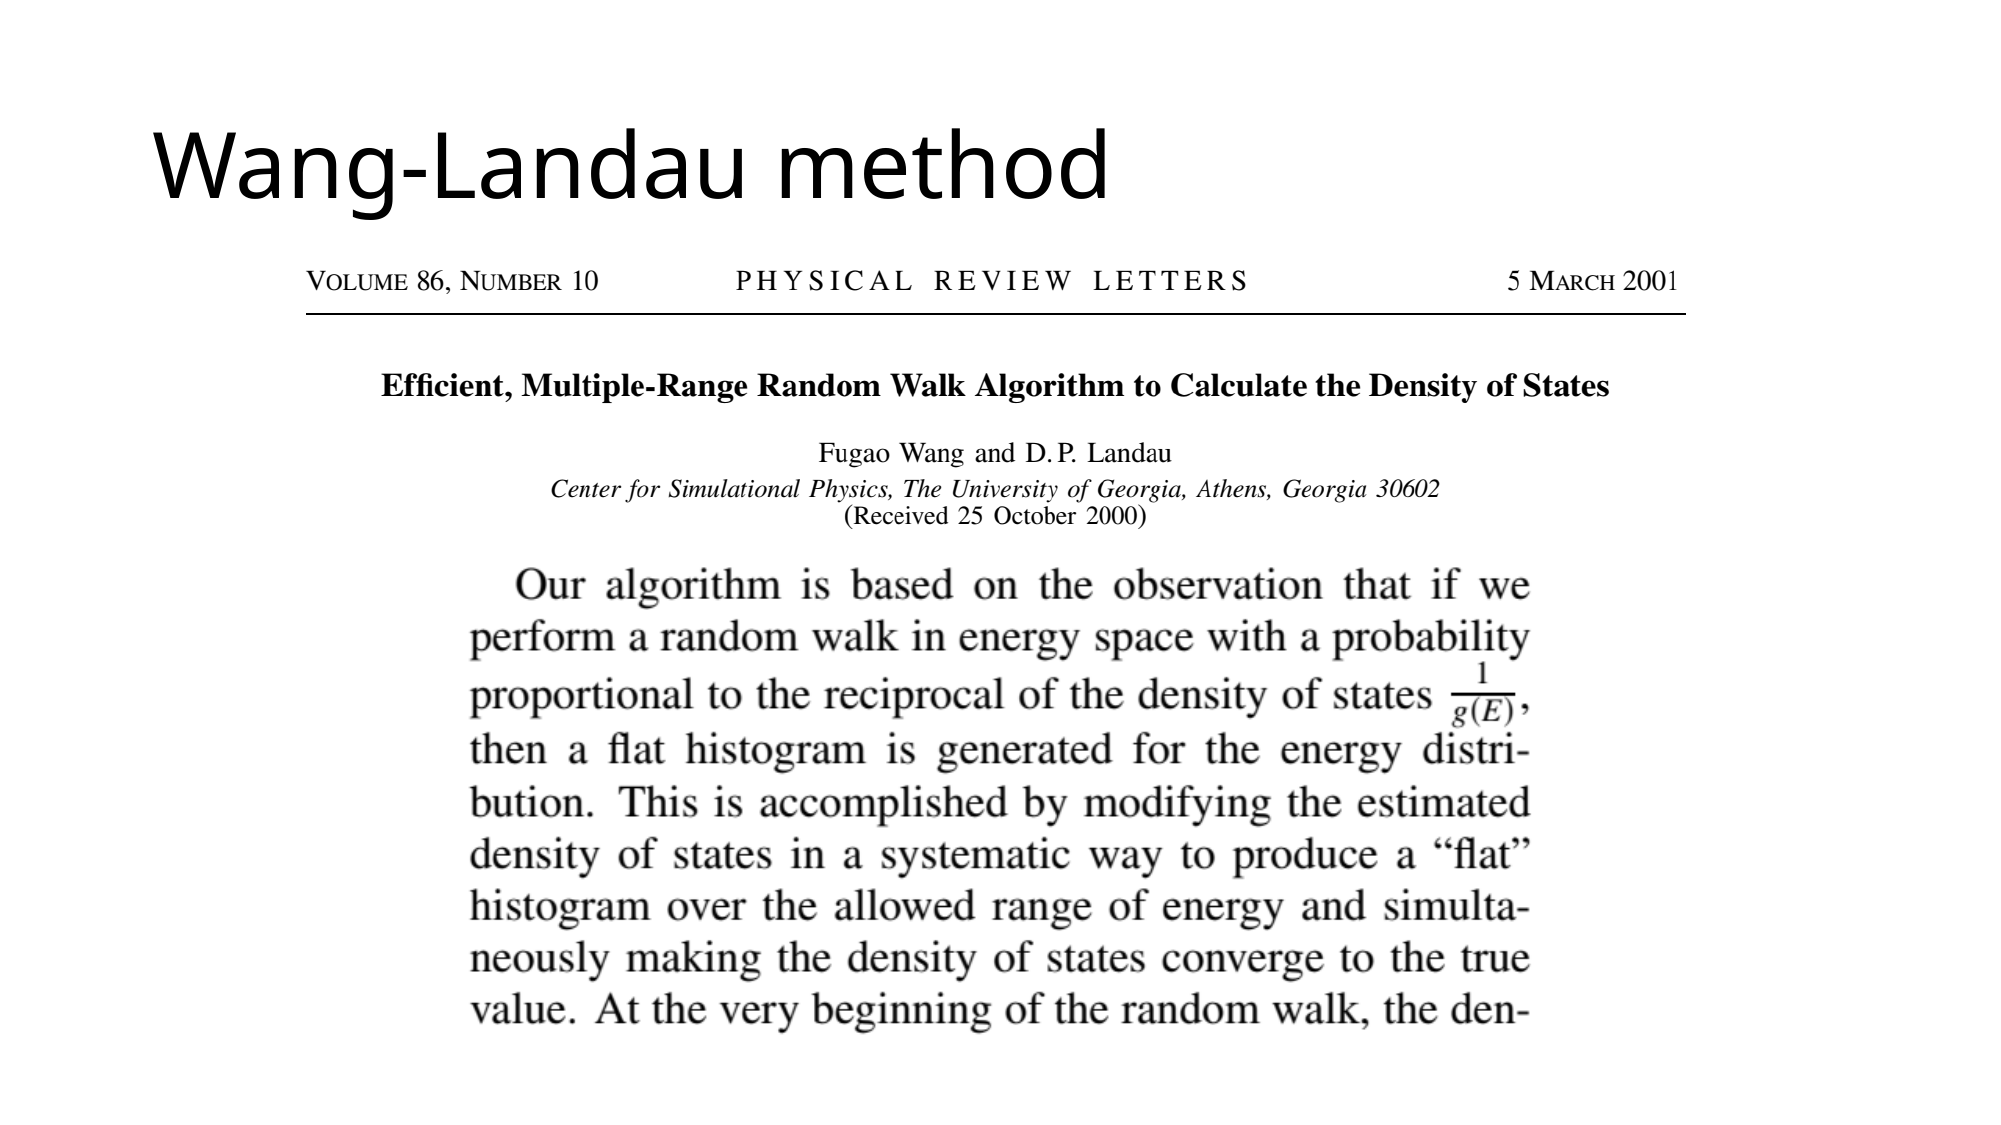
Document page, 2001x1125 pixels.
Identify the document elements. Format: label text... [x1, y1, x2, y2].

picture [274, 250, 1725, 538]
picture [436, 563, 1564, 1036]
title Wang-Landau method [137, 59, 1863, 278]
